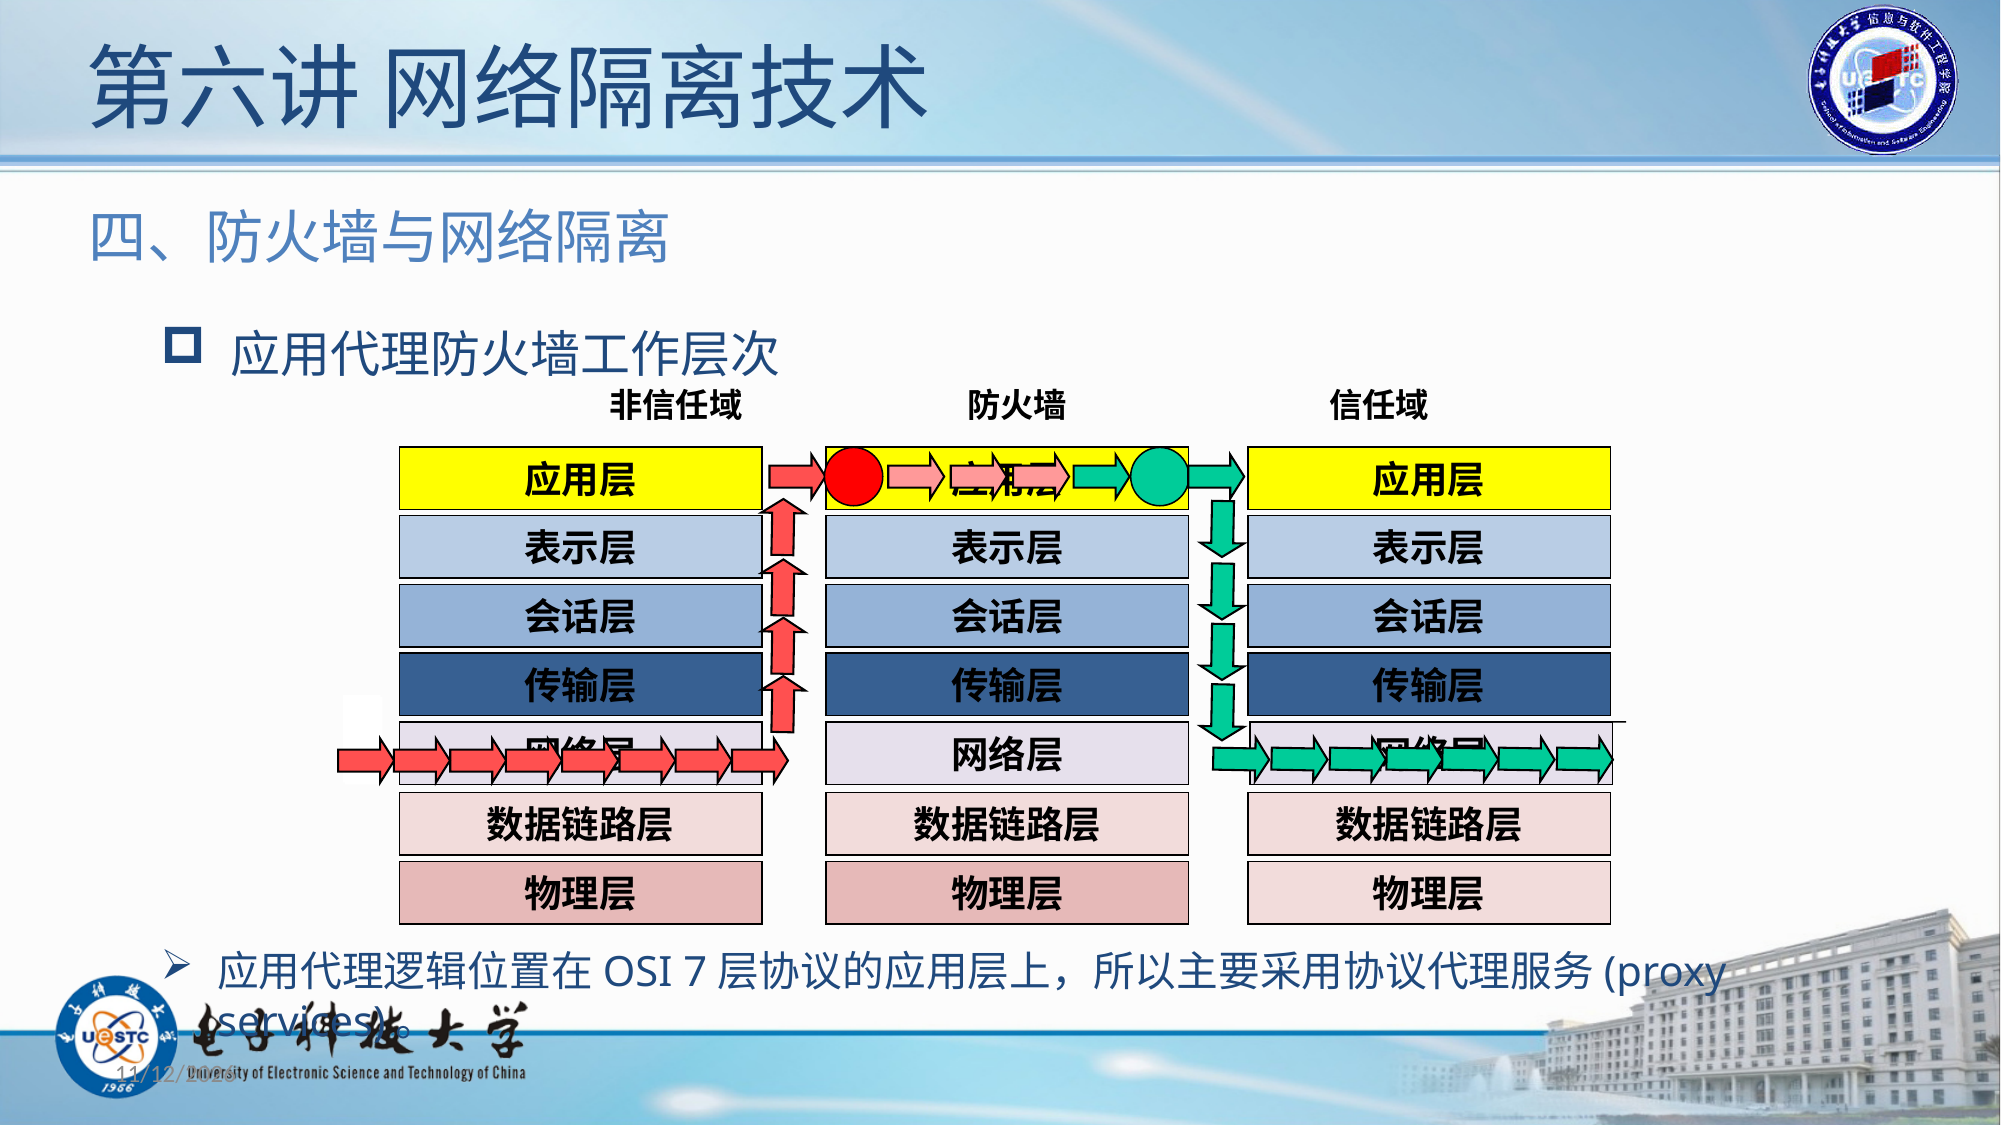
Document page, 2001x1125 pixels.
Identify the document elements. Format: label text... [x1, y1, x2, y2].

text_box 物理层 [1247, 861, 1611, 924]
title 第六讲 网络隔离技术 [70, 12, 1725, 159]
text_box 数据链路层 [399, 792, 762, 856]
text_box 四、防火墙与网络隔离 [74, 192, 687, 278]
picture [0, 0, 2001, 1125]
text_box 非信任域 防火墙 信任域 [399, 376, 1587, 432]
text_box 物理层 [826, 861, 1189, 924]
text_box 数据链路层 [826, 792, 1189, 856]
list 应用代理防火墙工作层次 [70, 302, 1914, 965]
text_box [337, 447, 1614, 783]
text_box 数据链路层 [1247, 792, 1611, 856]
text_box 应用代理逻辑位置在OSI 7层协议的应用层上，所以主要采用协议代理服务(proxy services)。 [146, 936, 1945, 1052]
text_box 物理层 [399, 861, 762, 924]
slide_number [99, 1042, 567, 1103]
